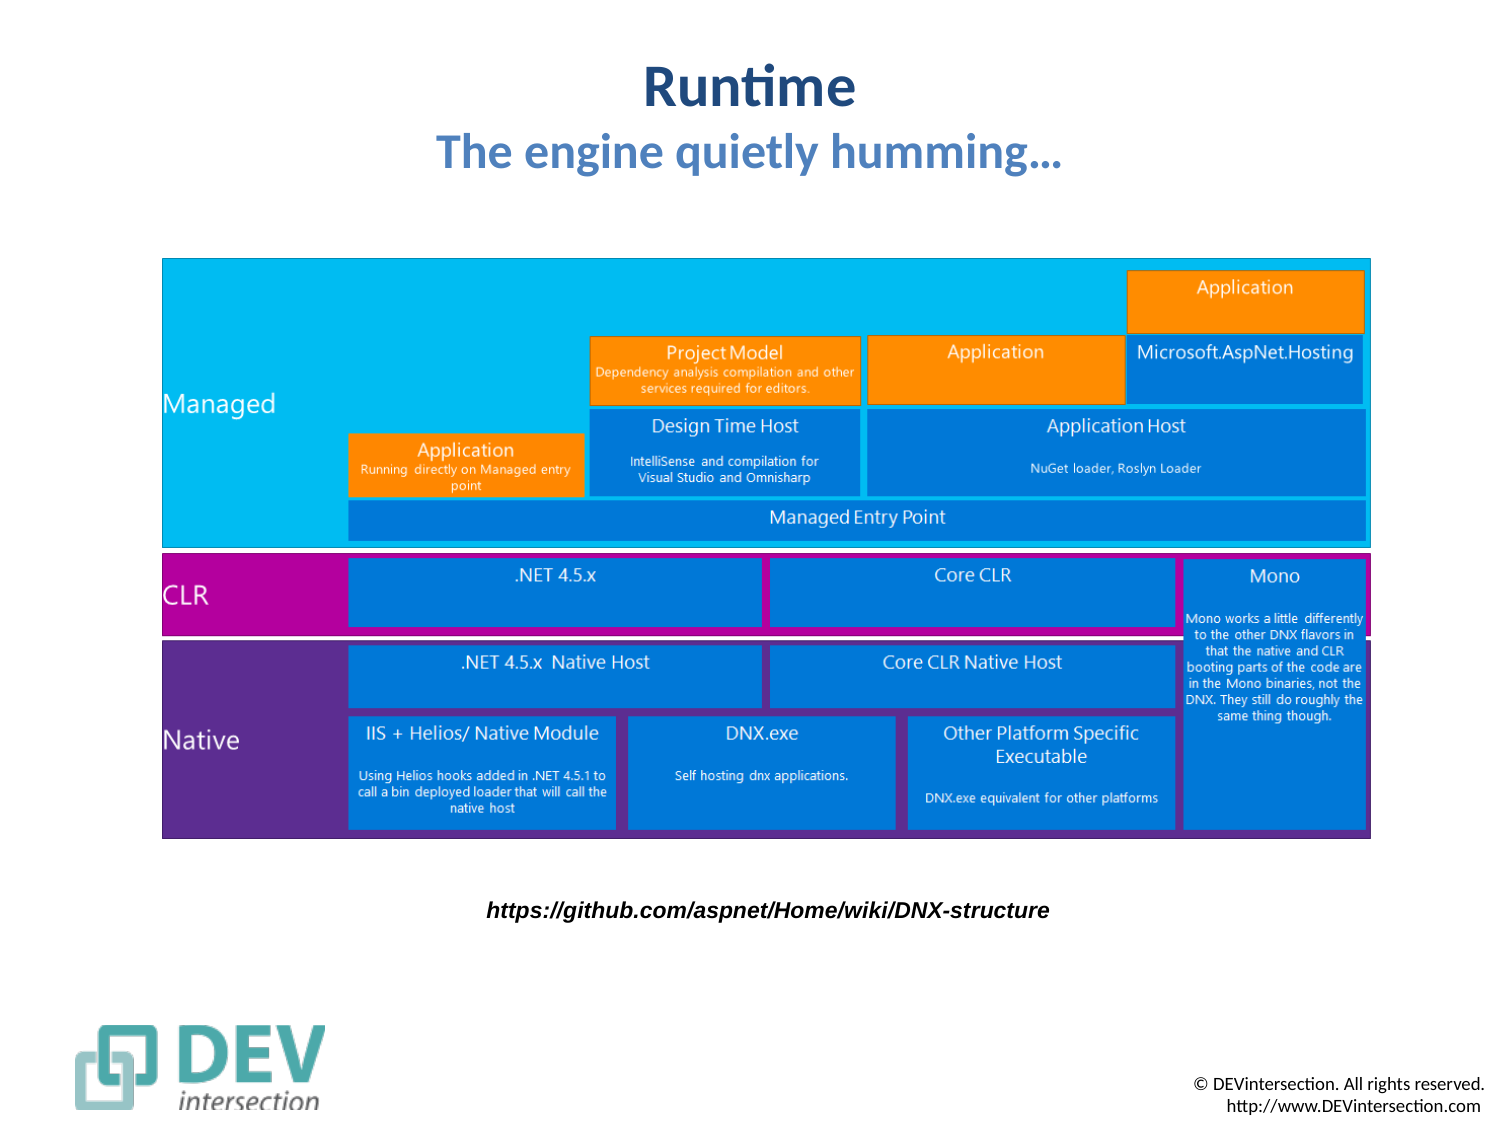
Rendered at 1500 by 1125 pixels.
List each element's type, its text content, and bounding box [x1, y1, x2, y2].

picture [591, 410, 859, 495]
title Runtime The engine quietly humming… [74, 49, 1426, 176]
picture [203, 400, 207, 412]
picture [248, 402, 259, 412]
picture [222, 401, 227, 412]
picture [178, 394, 184, 412]
picture [192, 400, 198, 412]
picture [262, 400, 266, 412]
picture [172, 404, 178, 412]
picture [162, 258, 1376, 839]
picture [1127, 271, 1364, 333]
picture [868, 410, 1365, 495]
picture [349, 434, 584, 497]
picture [590, 337, 861, 405]
picture [270, 393, 274, 412]
picture [165, 394, 169, 412]
picture [350, 501, 1365, 540]
picture [232, 403, 238, 413]
picture [1128, 336, 1362, 403]
text_box https://github.com/aspnet/Home/wiki/DNX-structure [471, 888, 1066, 931]
picture [868, 336, 1125, 404]
